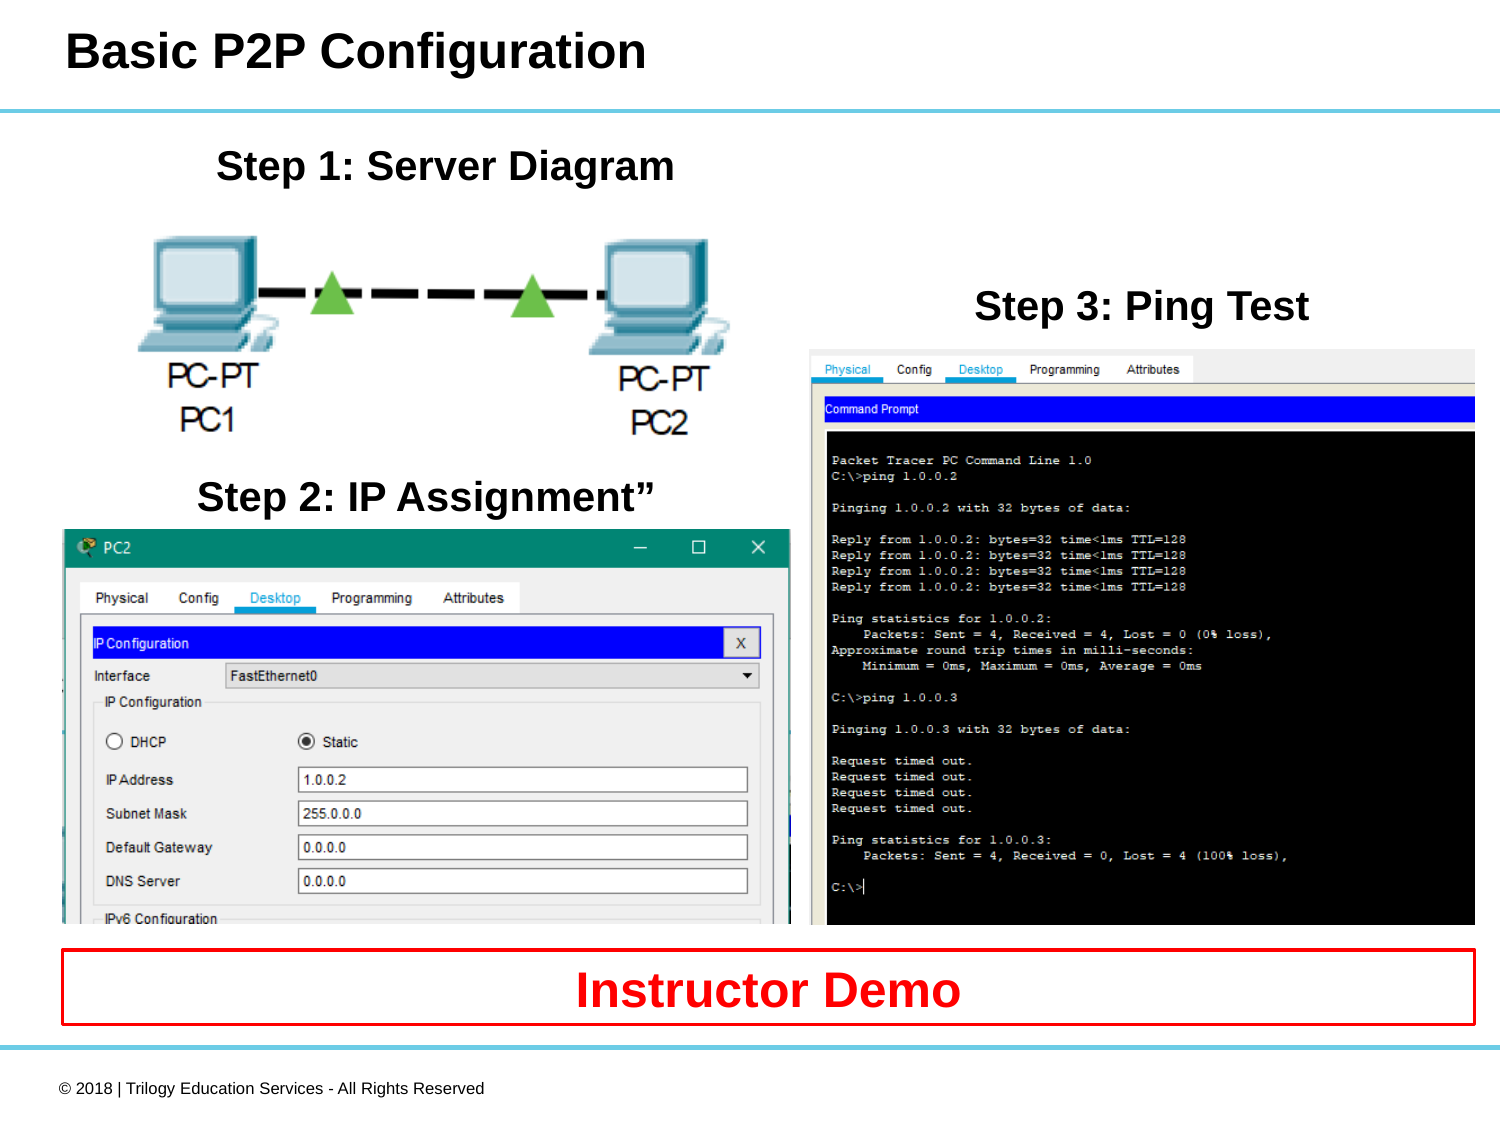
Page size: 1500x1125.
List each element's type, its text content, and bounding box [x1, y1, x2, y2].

picture [24, 211, 1475, 925]
text_box Step 3: Ping Test [900, 270, 1384, 336]
text_box Step 2: IP Assignment” [112, 462, 741, 527]
title Basic P2P Configuration [50, 0, 1475, 108]
text_box Instructor Demo [62, 949, 1475, 1025]
text_box Step 1: Server Diagram [155, 131, 736, 197]
picture [62, 529, 791, 924]
